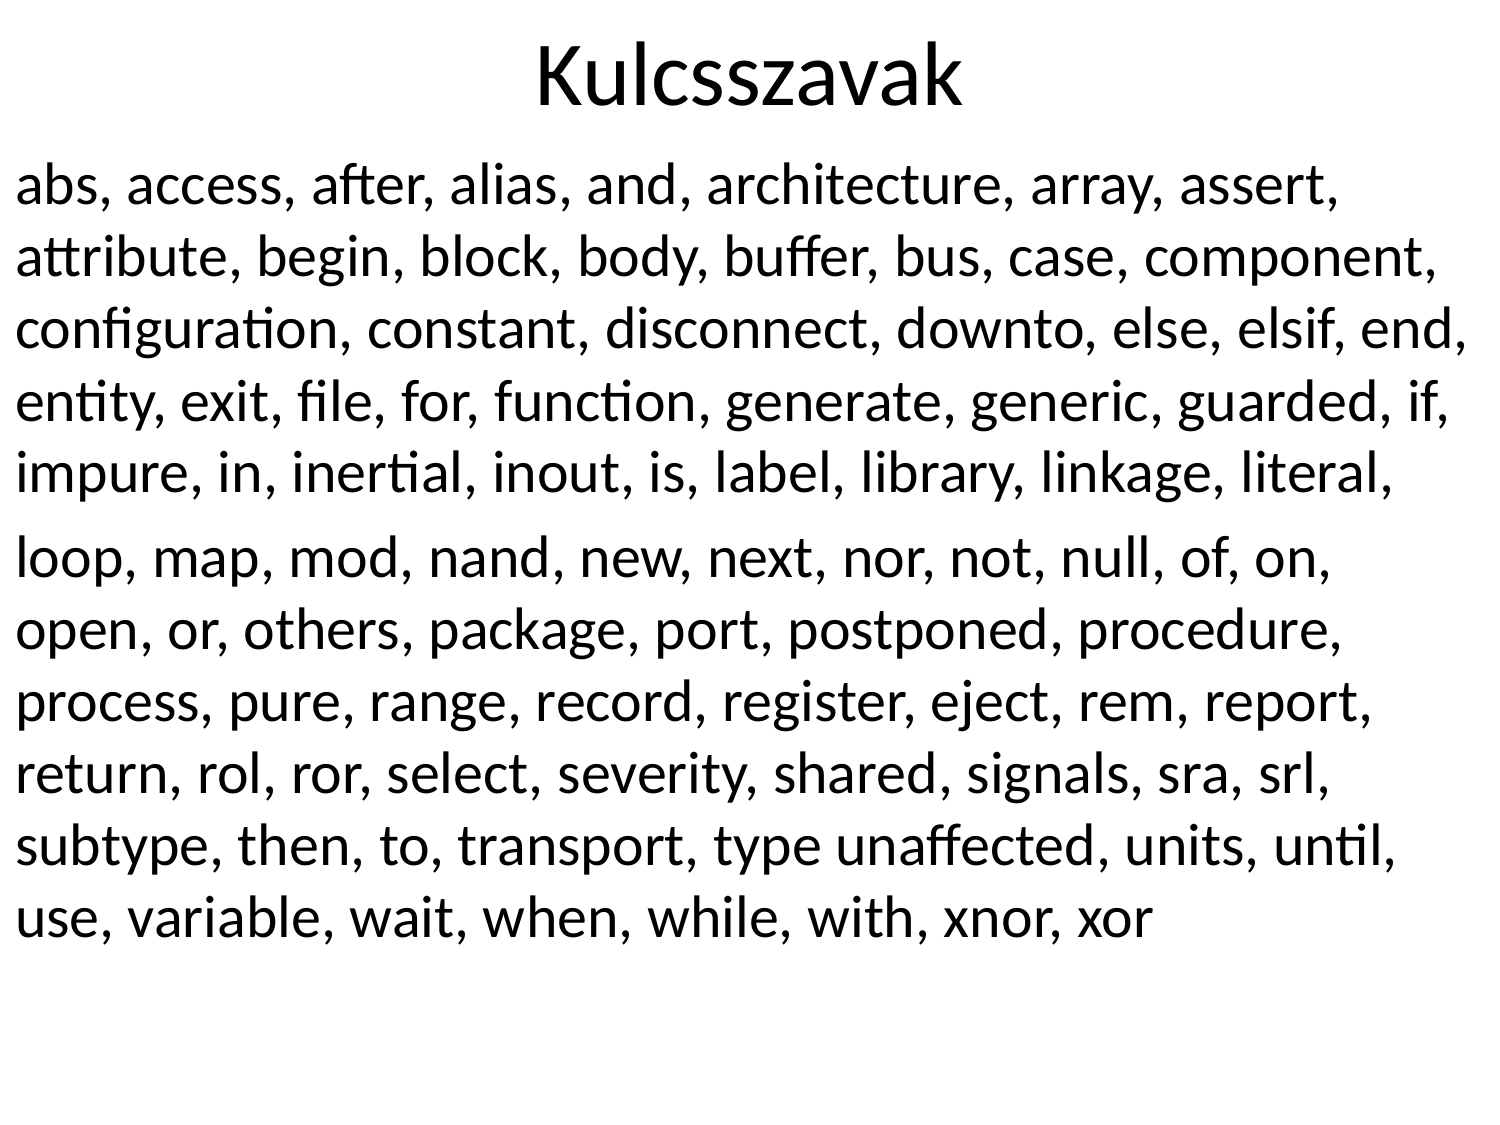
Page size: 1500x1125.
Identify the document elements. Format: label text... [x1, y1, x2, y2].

list abs, access, after, alias, and, architecture, array, assert, attribute, begin, block, body, buffer, bus, case, component, configuration, constant, disconnect, downto, else, elsif, end, entity, exit, file, for, function, generate, generic, guarded, if, impure, in, inertial, inout, is, label, library, linkage, literal, loop, map, mod, nand, new, next, nor, not, null, of, on, open, or, others, package, port, postponed, procedure, process, pure, range, record, register, eject, rem, report, return, rol, ror, select, severity, shared, signals, sra, srl, subtype, then, to, transport, type unaffected, units, until, use, variable, wait, when, while, with, xnor, xor [0, 137, 1500, 1024]
title Kulcsszavak [0, 0, 1500, 137]
